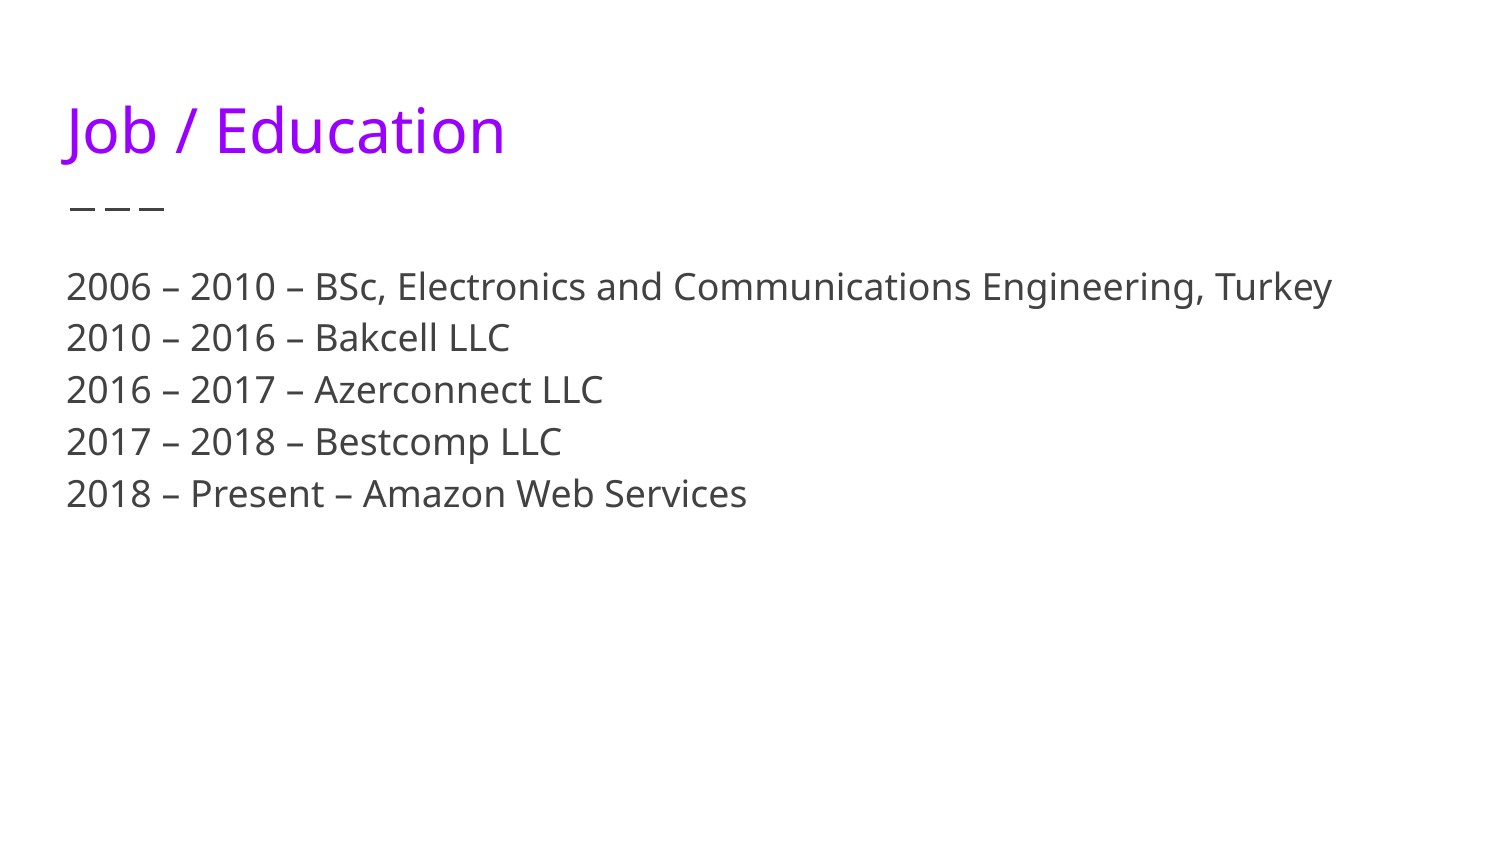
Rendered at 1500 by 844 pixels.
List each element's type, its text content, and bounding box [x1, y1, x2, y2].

list 2006 – 2010 – BSc, Electronics and Communications Engineering, Turkey 2010 – 2016 – Bakcell LLC 2016 – 2017 – Azerconnect LLC 2017 – 2018 – Bestcomp LLC 2018 – Present – Amazon Web Services [51, 240, 1449, 750]
title Job / Education [51, 61, 1449, 182]
